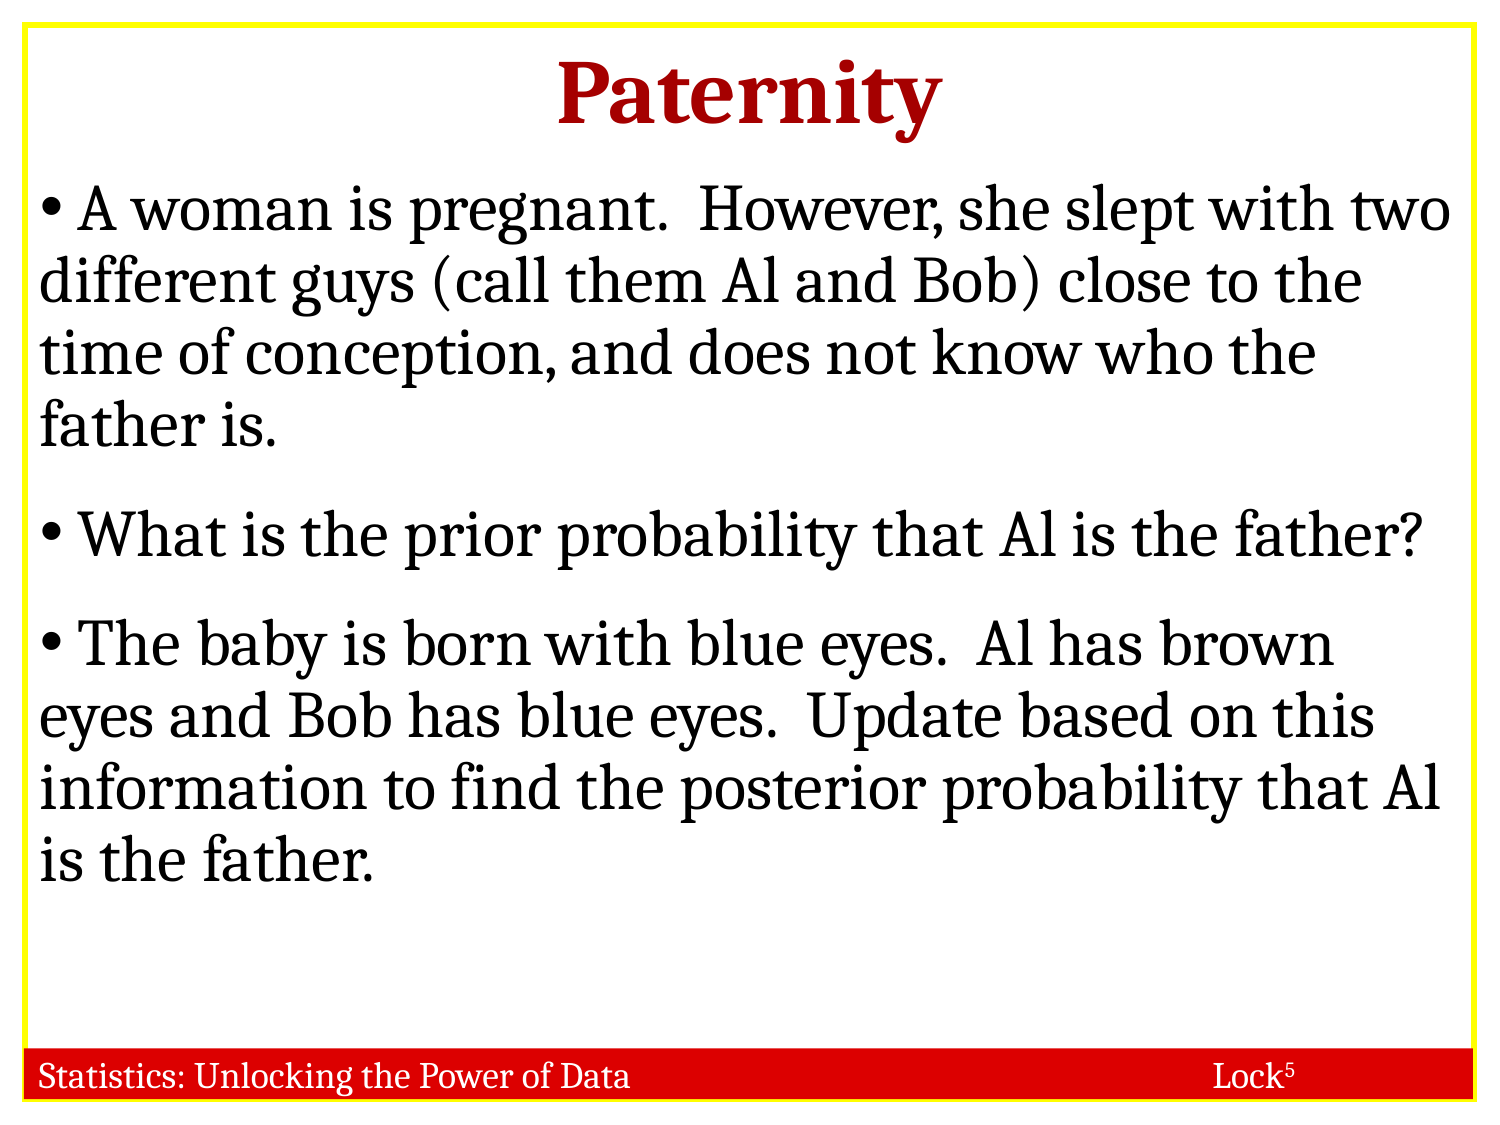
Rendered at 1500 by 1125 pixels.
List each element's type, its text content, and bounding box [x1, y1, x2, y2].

text_box A woman is pregnant. However, she slept with two different guys (call them Al and Bob) close to the time of conception, and does not know who the father is. What is the prior probability that Al is the father? The baby is born with blue eyes. Al has brown eyes and Bob has blue eyes. Update based on this information to find the posterior probability that Al is the father. [24, 165, 1475, 1125]
text_box Paternity [81, 24, 1419, 165]
